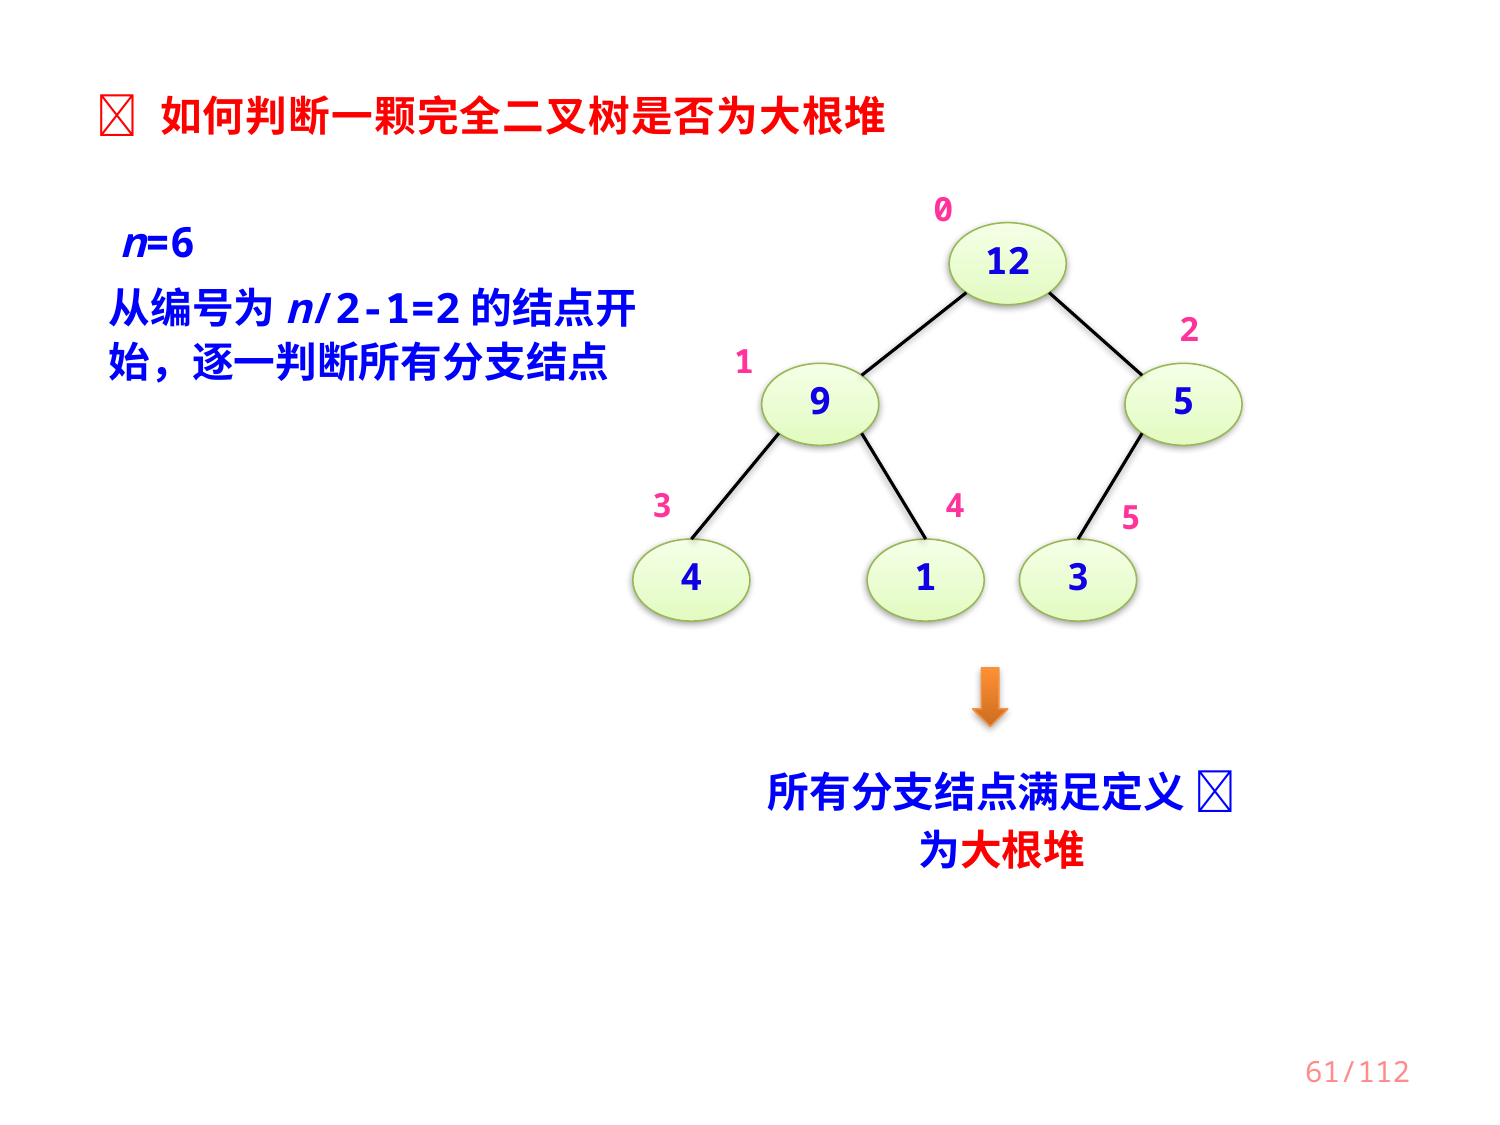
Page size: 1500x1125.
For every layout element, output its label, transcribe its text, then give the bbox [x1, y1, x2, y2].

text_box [1056, 453, 1164, 519]
text_box 12 [948, 221, 1068, 306]
text_box 5 [1101, 526, 1161, 536]
text_box 4 [945, 492, 985, 525]
text_box  如何判断一颗完全二叉树是否为大根堆 [82, 82, 961, 147]
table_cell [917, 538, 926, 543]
text_box 1 [714, 347, 774, 380]
text_box 0 [913, 195, 973, 228]
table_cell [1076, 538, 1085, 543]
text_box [872, 281, 956, 387]
text_box 3 [1018, 538, 1138, 622]
text_box 从编号为n/2-1=2的结点开始，逐一判断所有分支结点 [93, 270, 657, 394]
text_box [1054, 287, 1138, 381]
text_box 3 [632, 492, 676, 525]
text_box 2 [1160, 316, 1219, 349]
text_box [681, 442, 789, 531]
text_box n=6 [105, 208, 305, 270]
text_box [737, 667, 1266, 878]
text_box 4 [632, 538, 751, 622]
slide_number 61/112 [1242, 1042, 1425, 1103]
text_box 9 [760, 362, 880, 447]
text_box 1 [866, 538, 986, 622]
text_box 5 [1124, 362, 1243, 447]
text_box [840, 453, 947, 519]
